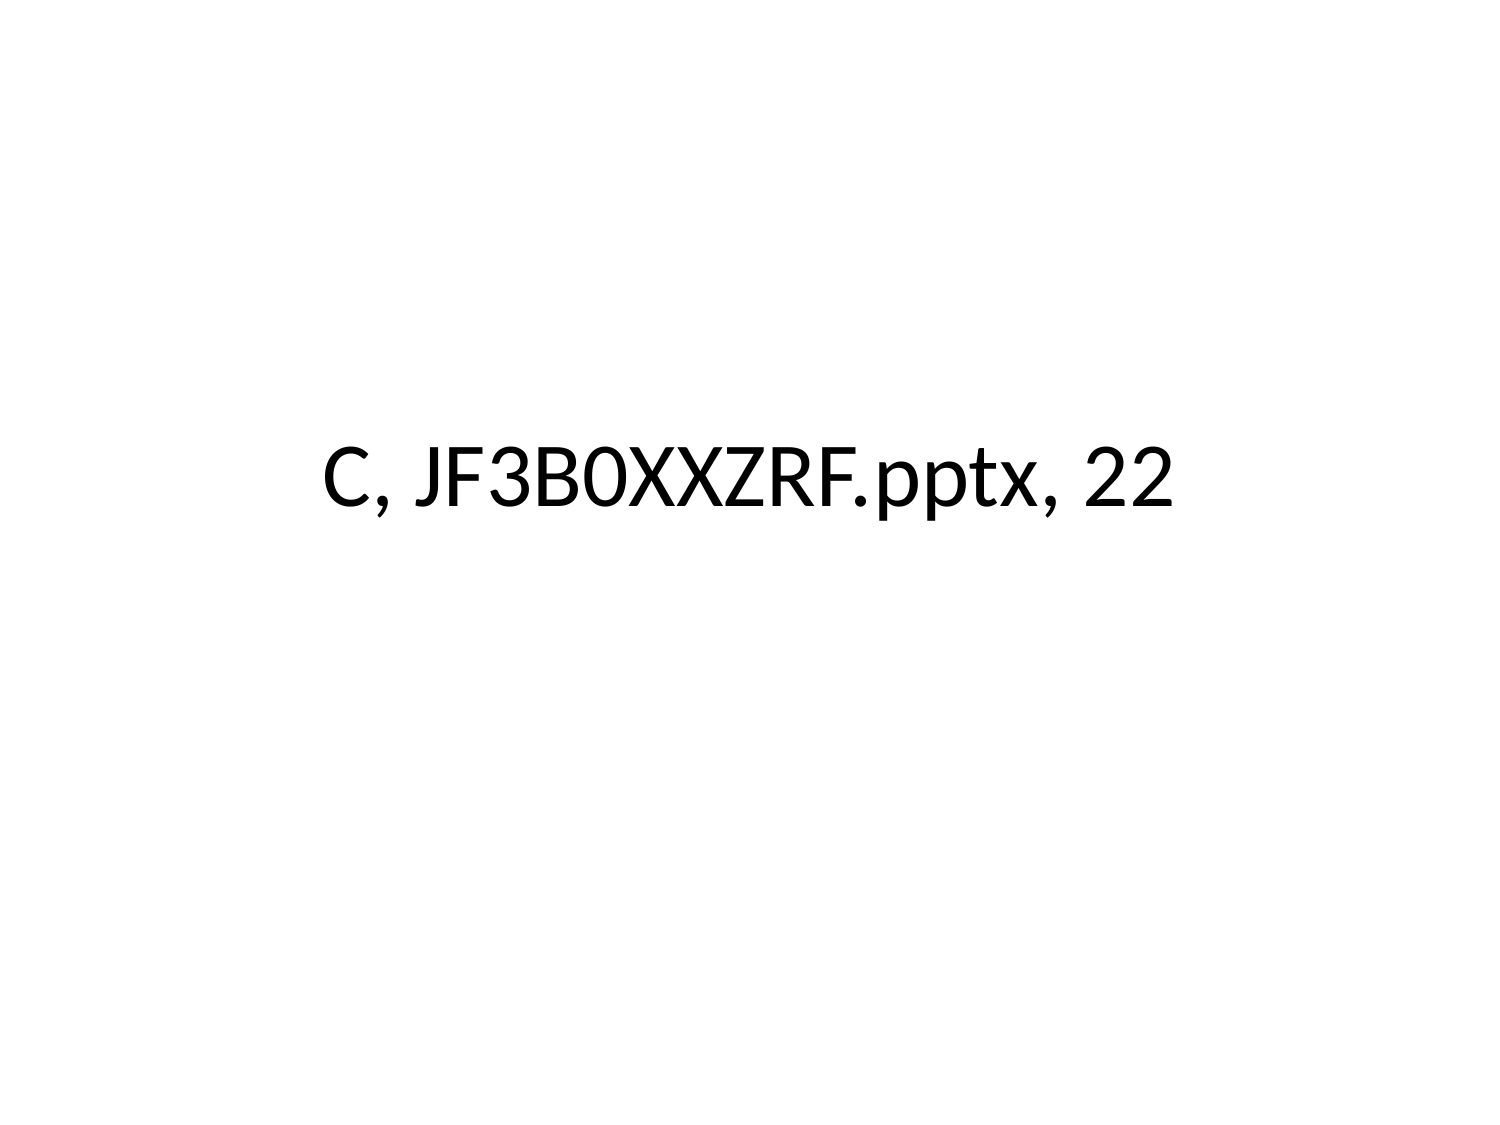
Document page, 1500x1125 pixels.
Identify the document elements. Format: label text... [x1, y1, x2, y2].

title C, JF3B0XXZRF.pptx, 22 [112, 349, 1388, 591]
